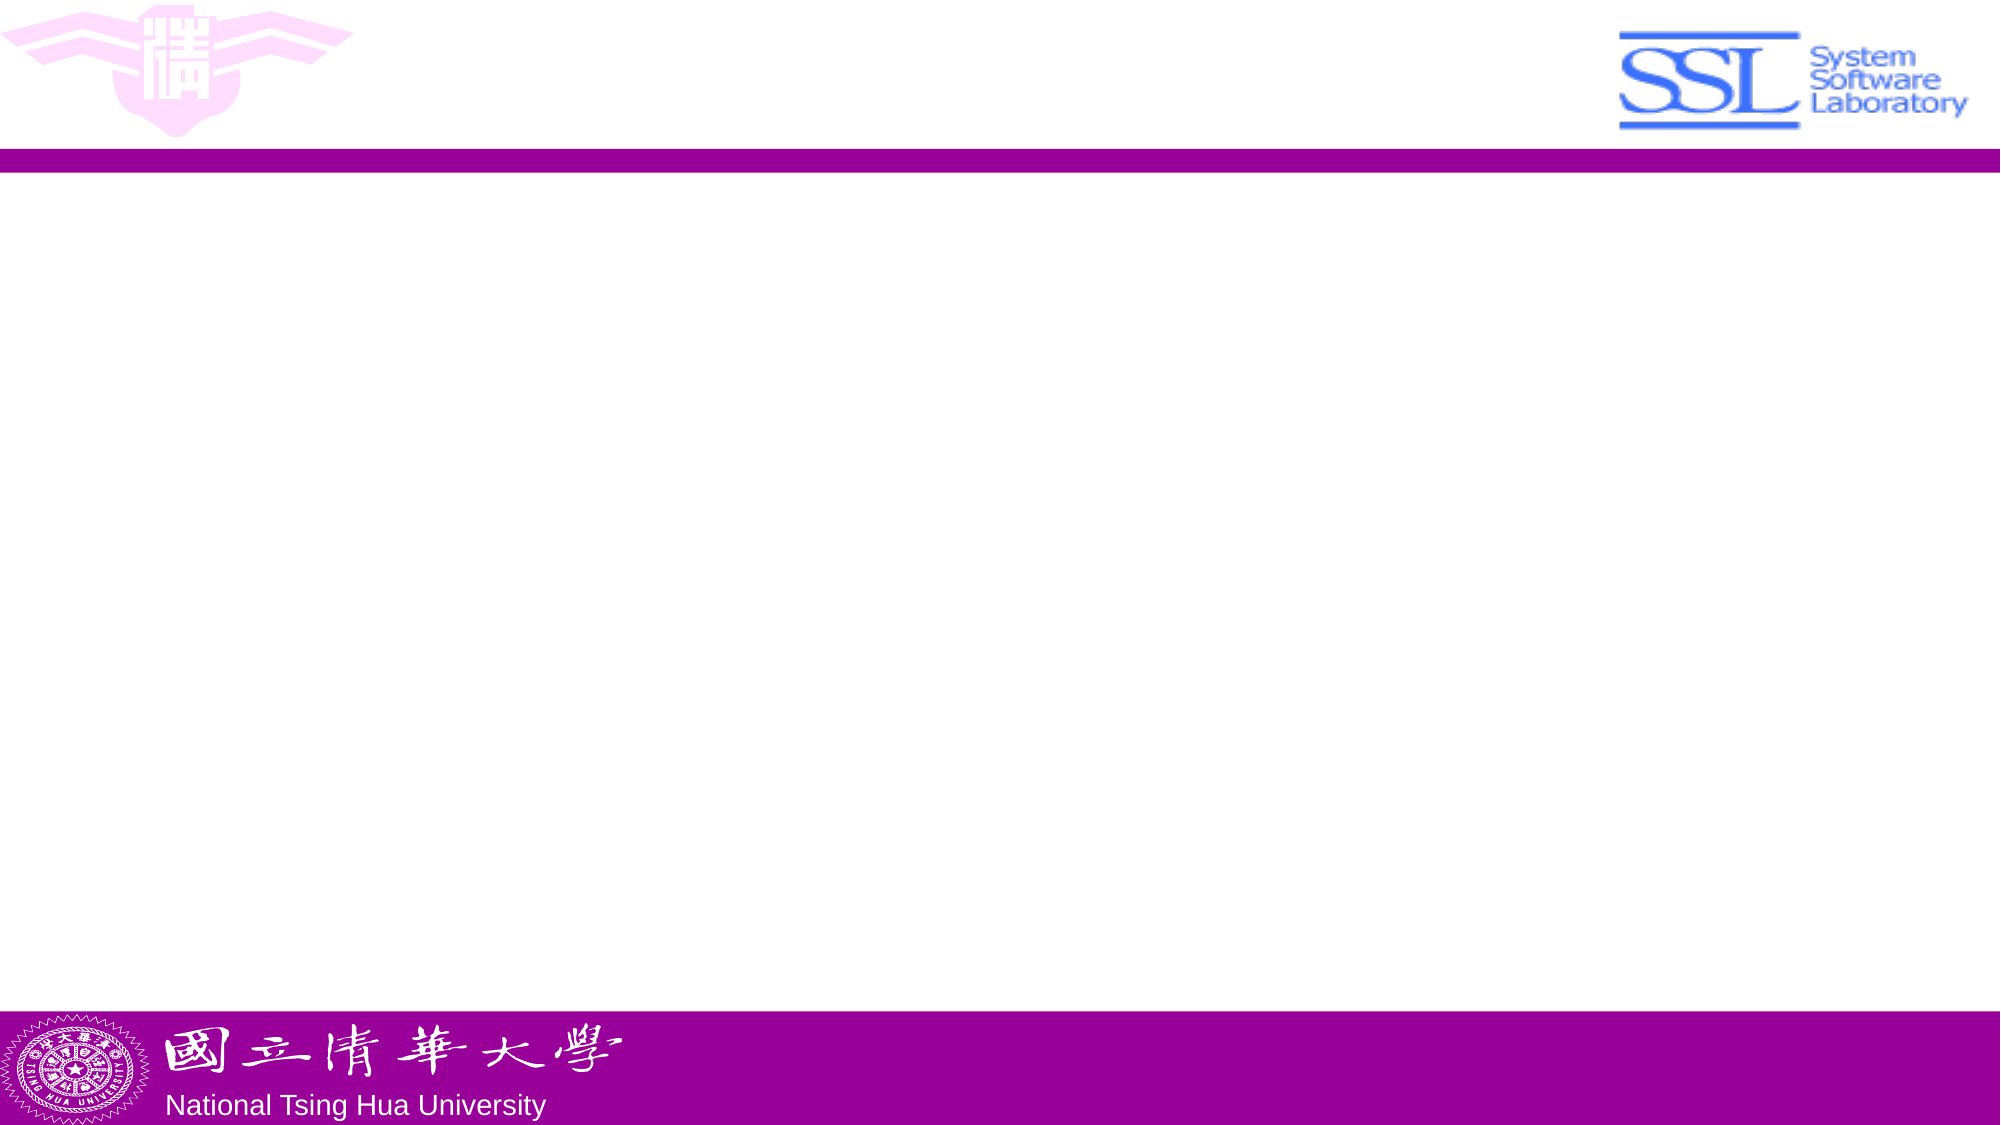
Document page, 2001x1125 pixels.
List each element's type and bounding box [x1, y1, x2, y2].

picture [1613, 24, 1977, 138]
